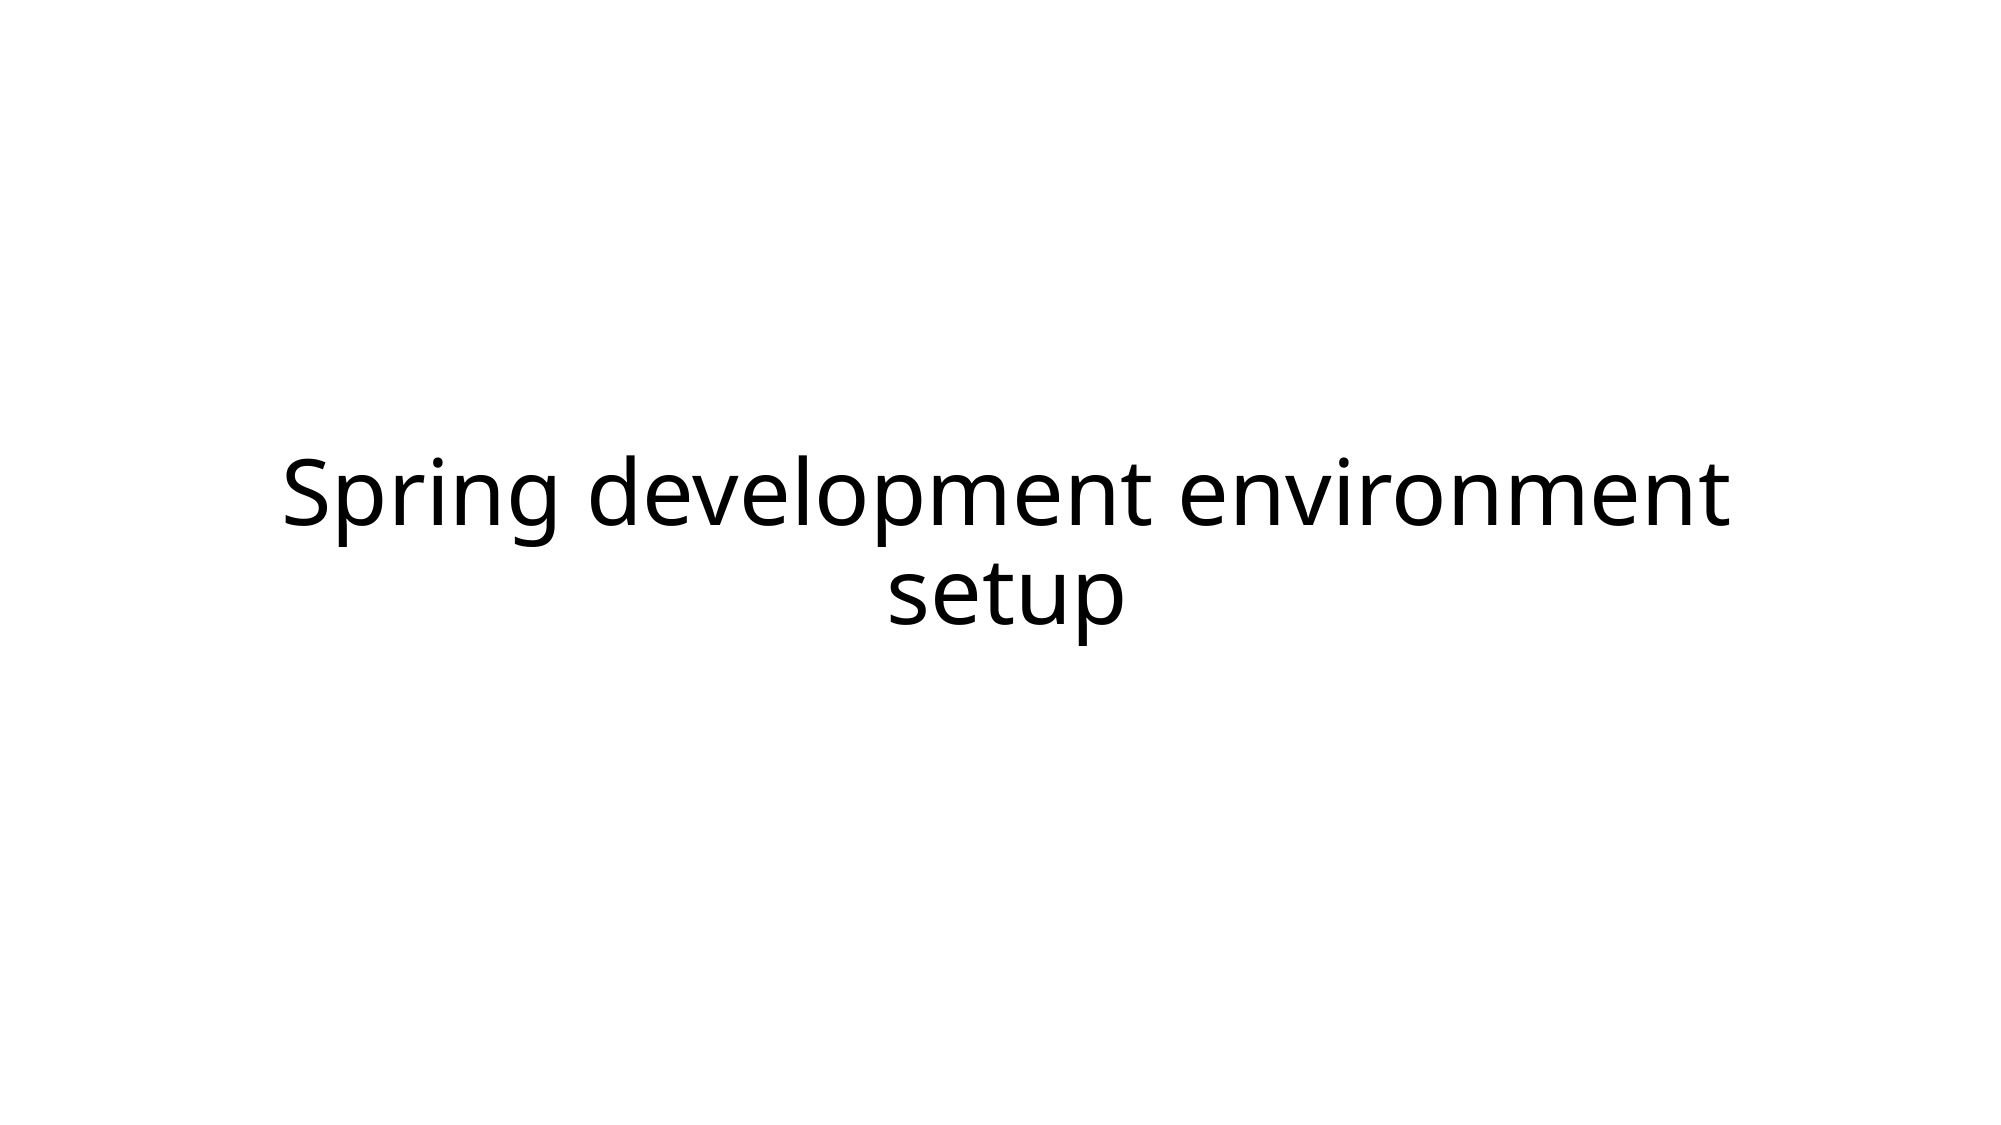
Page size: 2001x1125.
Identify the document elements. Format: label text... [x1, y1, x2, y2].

title Spring development environment setup [144, 459, 1870, 632]
